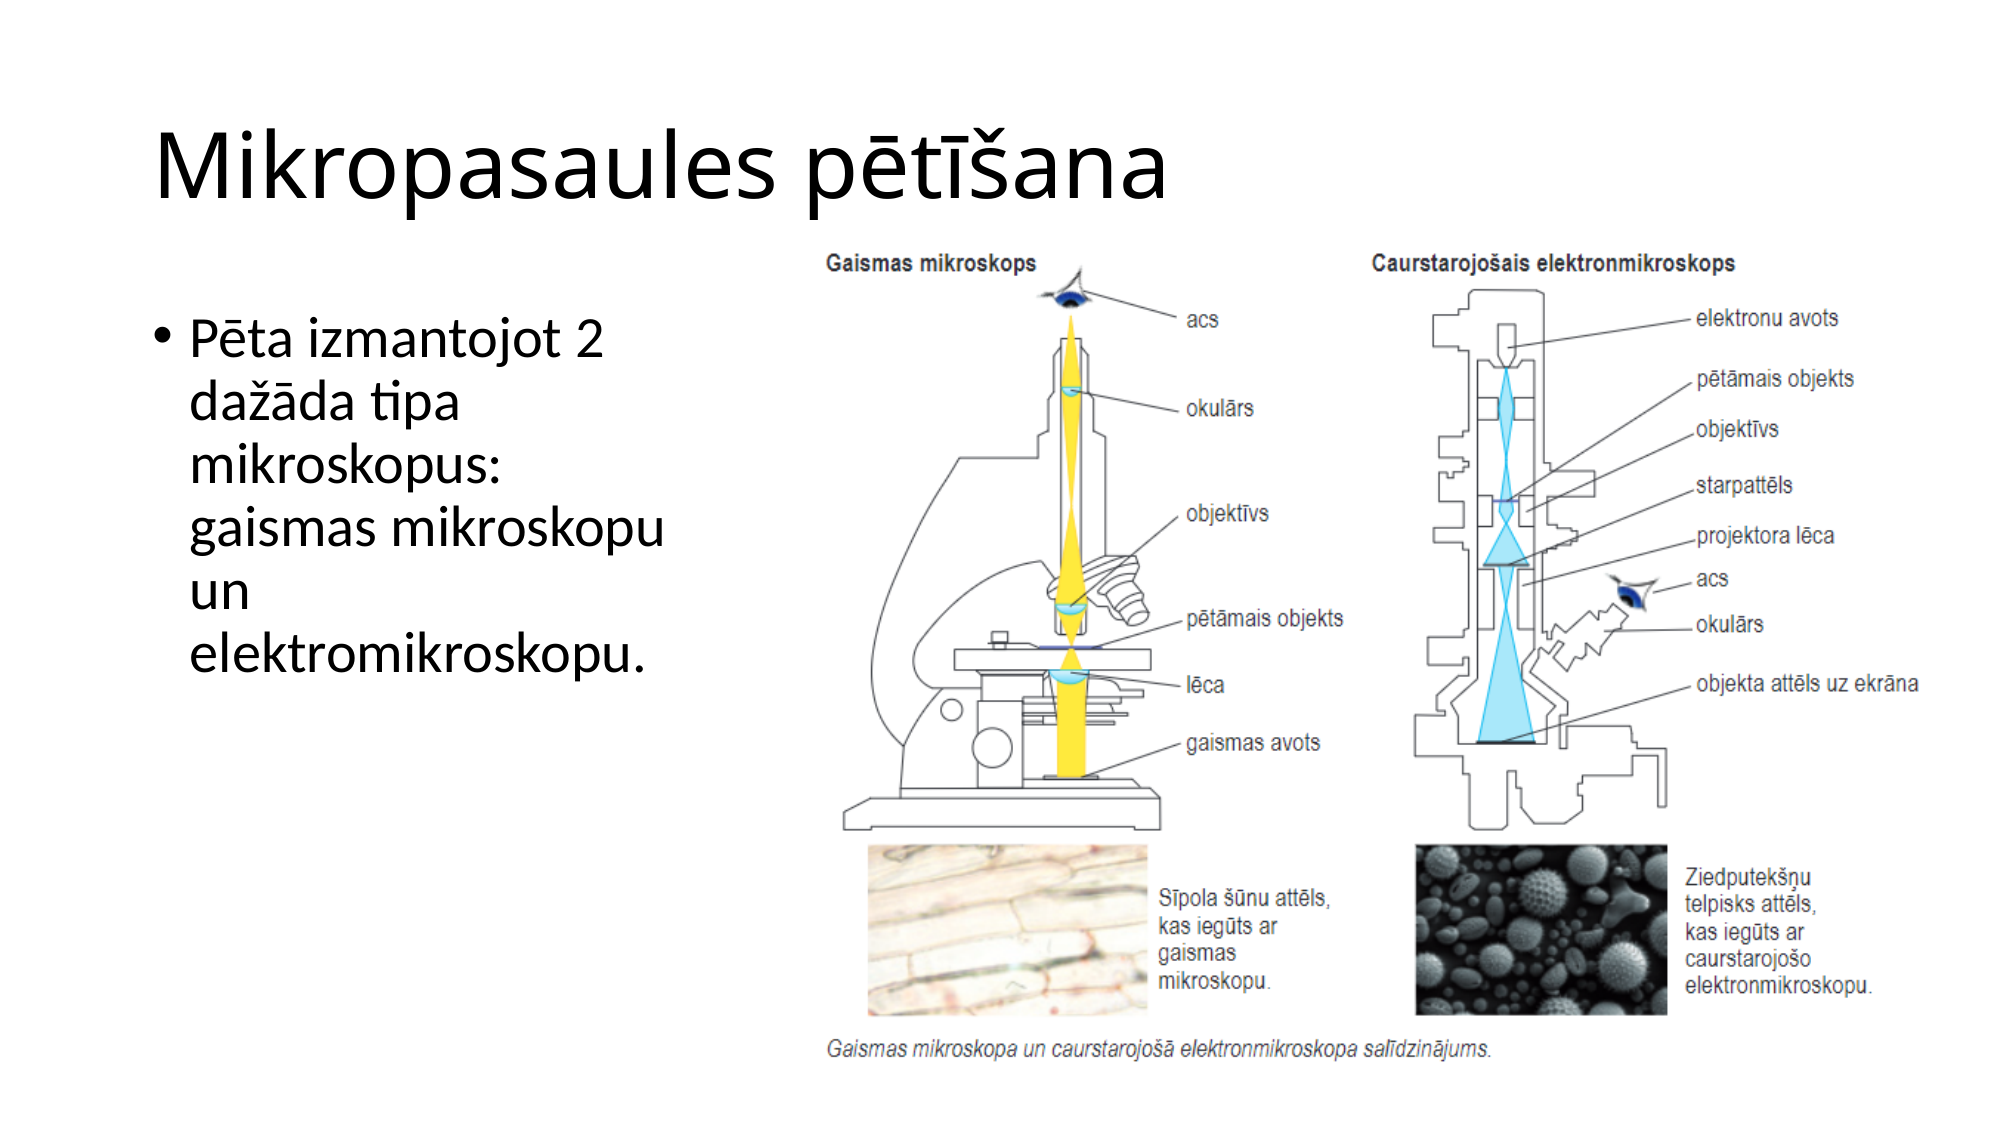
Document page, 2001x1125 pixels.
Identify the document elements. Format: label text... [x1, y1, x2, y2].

title Mikropasaules pētīšana [137, 59, 1863, 278]
list Pēta izmantojot 2 dažāda tipa mikroskopus: gaismas mikroskopu un elektromikroskopu. [137, 299, 714, 1014]
picture [812, 239, 1944, 1066]
